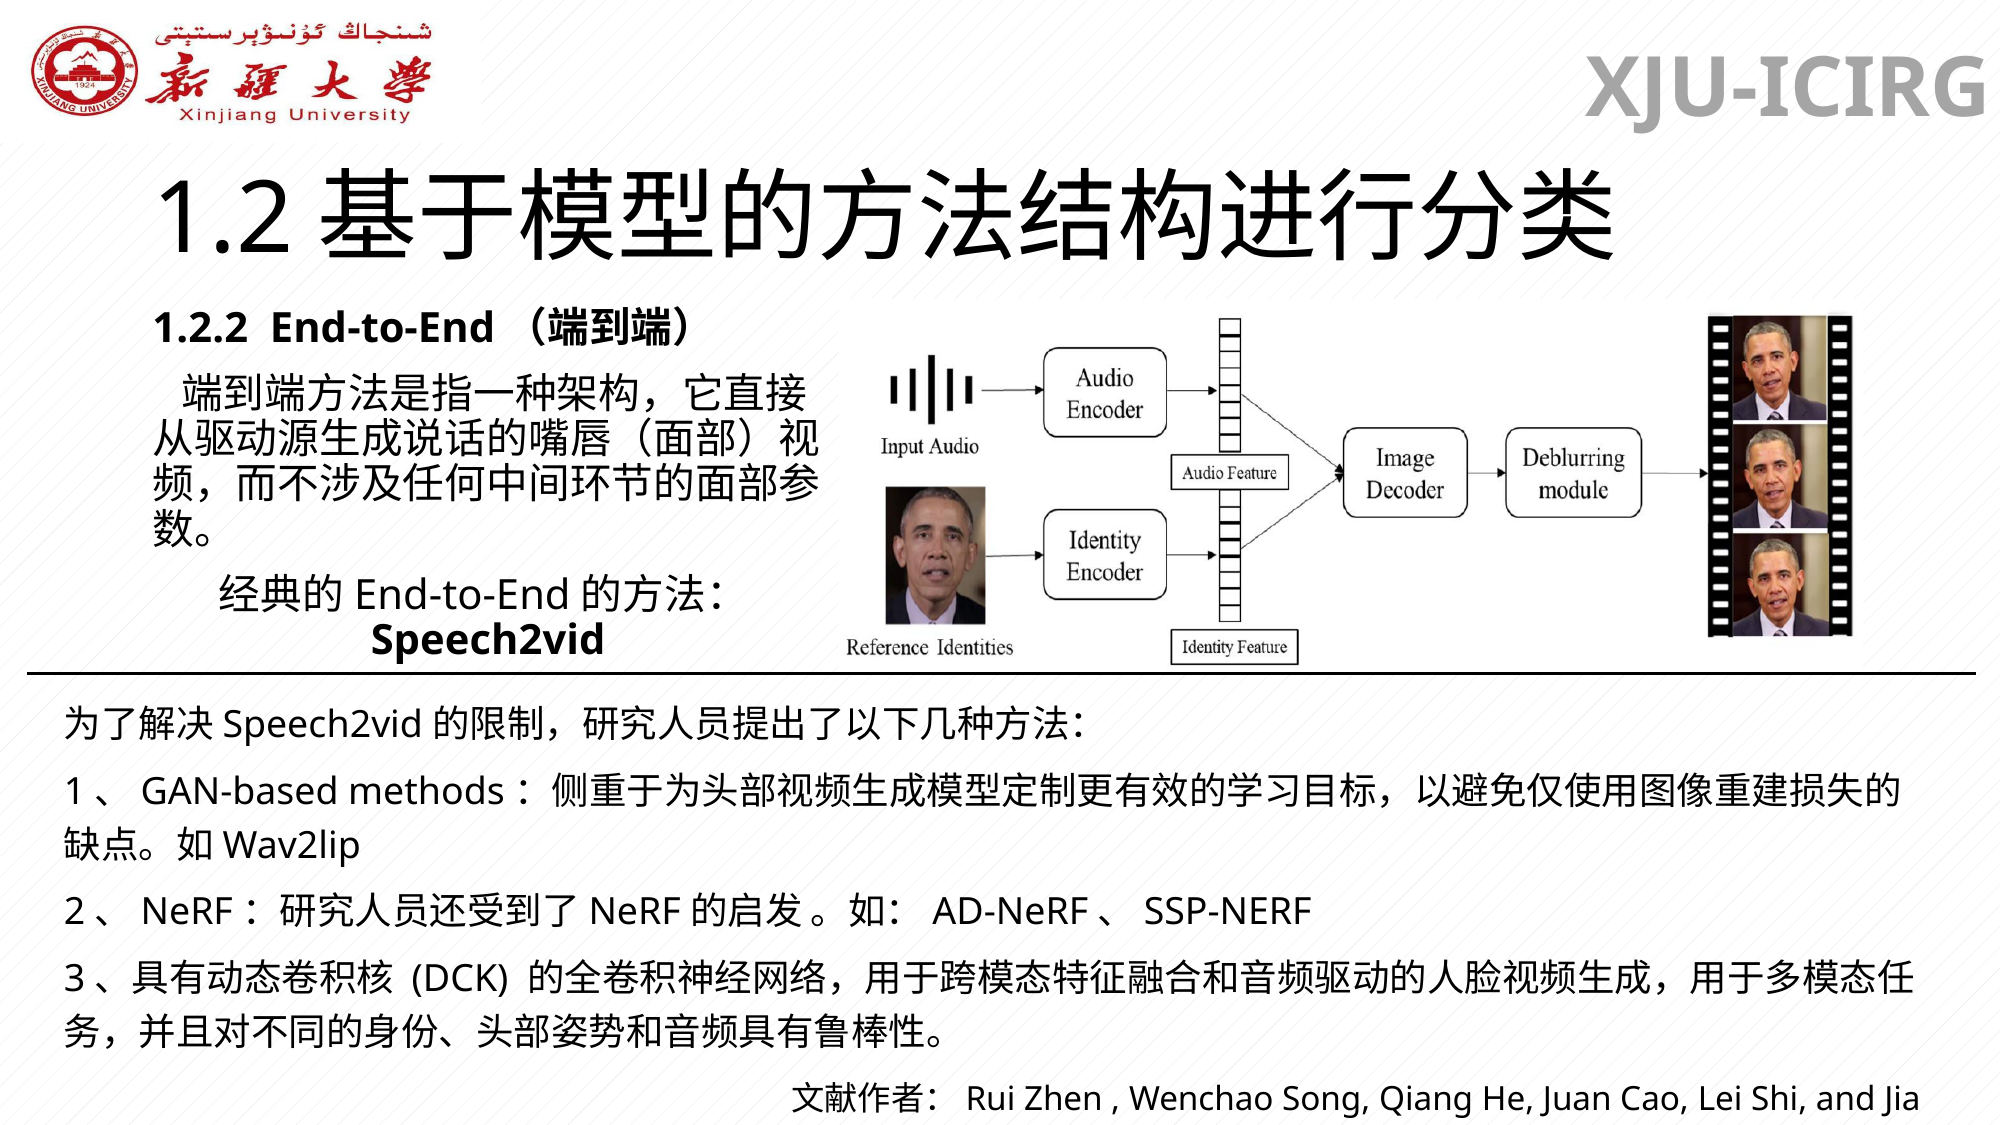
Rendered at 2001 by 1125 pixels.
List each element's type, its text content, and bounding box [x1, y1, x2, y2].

text_box 文献作者：Rui Zhen , Wenchao Song, Qiang He, Juan Cao, Lei Shi, and Jia Luo [776, 1069, 2000, 1125]
text_box 为了解决Speech2vid的限制，研究人员提出了以下几种方法： 1、GAN-based methods：侧重于为头部视频生成模型定制更有效的学习目标，以避免仅使用图像重建损失的缺点。如Wav2lip 2、NeRF：研究人员还受到了NeRF的启发 。如：AD-NeRF、SSP-NERF 3、具有动态卷积核 (DCK) 的全卷积神经网络，用于跨模态特征融合和音频驱动的人脸视频生成，用于多模态任务，并且对不同的身份、头部姿势和音频具有鲁棒性。 [48, 684, 1952, 1094]
text_box XJU-ICIRG [1570, 26, 2000, 142]
title 1.2基于模型的方法结构进行分类 [137, 130, 1863, 299]
list 1.2.2 End-to-End（端到端） 端到端方法是指一种架构，它直接从驱动源生成说话的嘴唇（面部）视频，而不涉及任何中间环节的面部参数。 经典的End-to-End的方法：Speech2vid [137, 299, 839, 672]
picture [839, 299, 1863, 673]
picture [0, 0, 481, 143]
